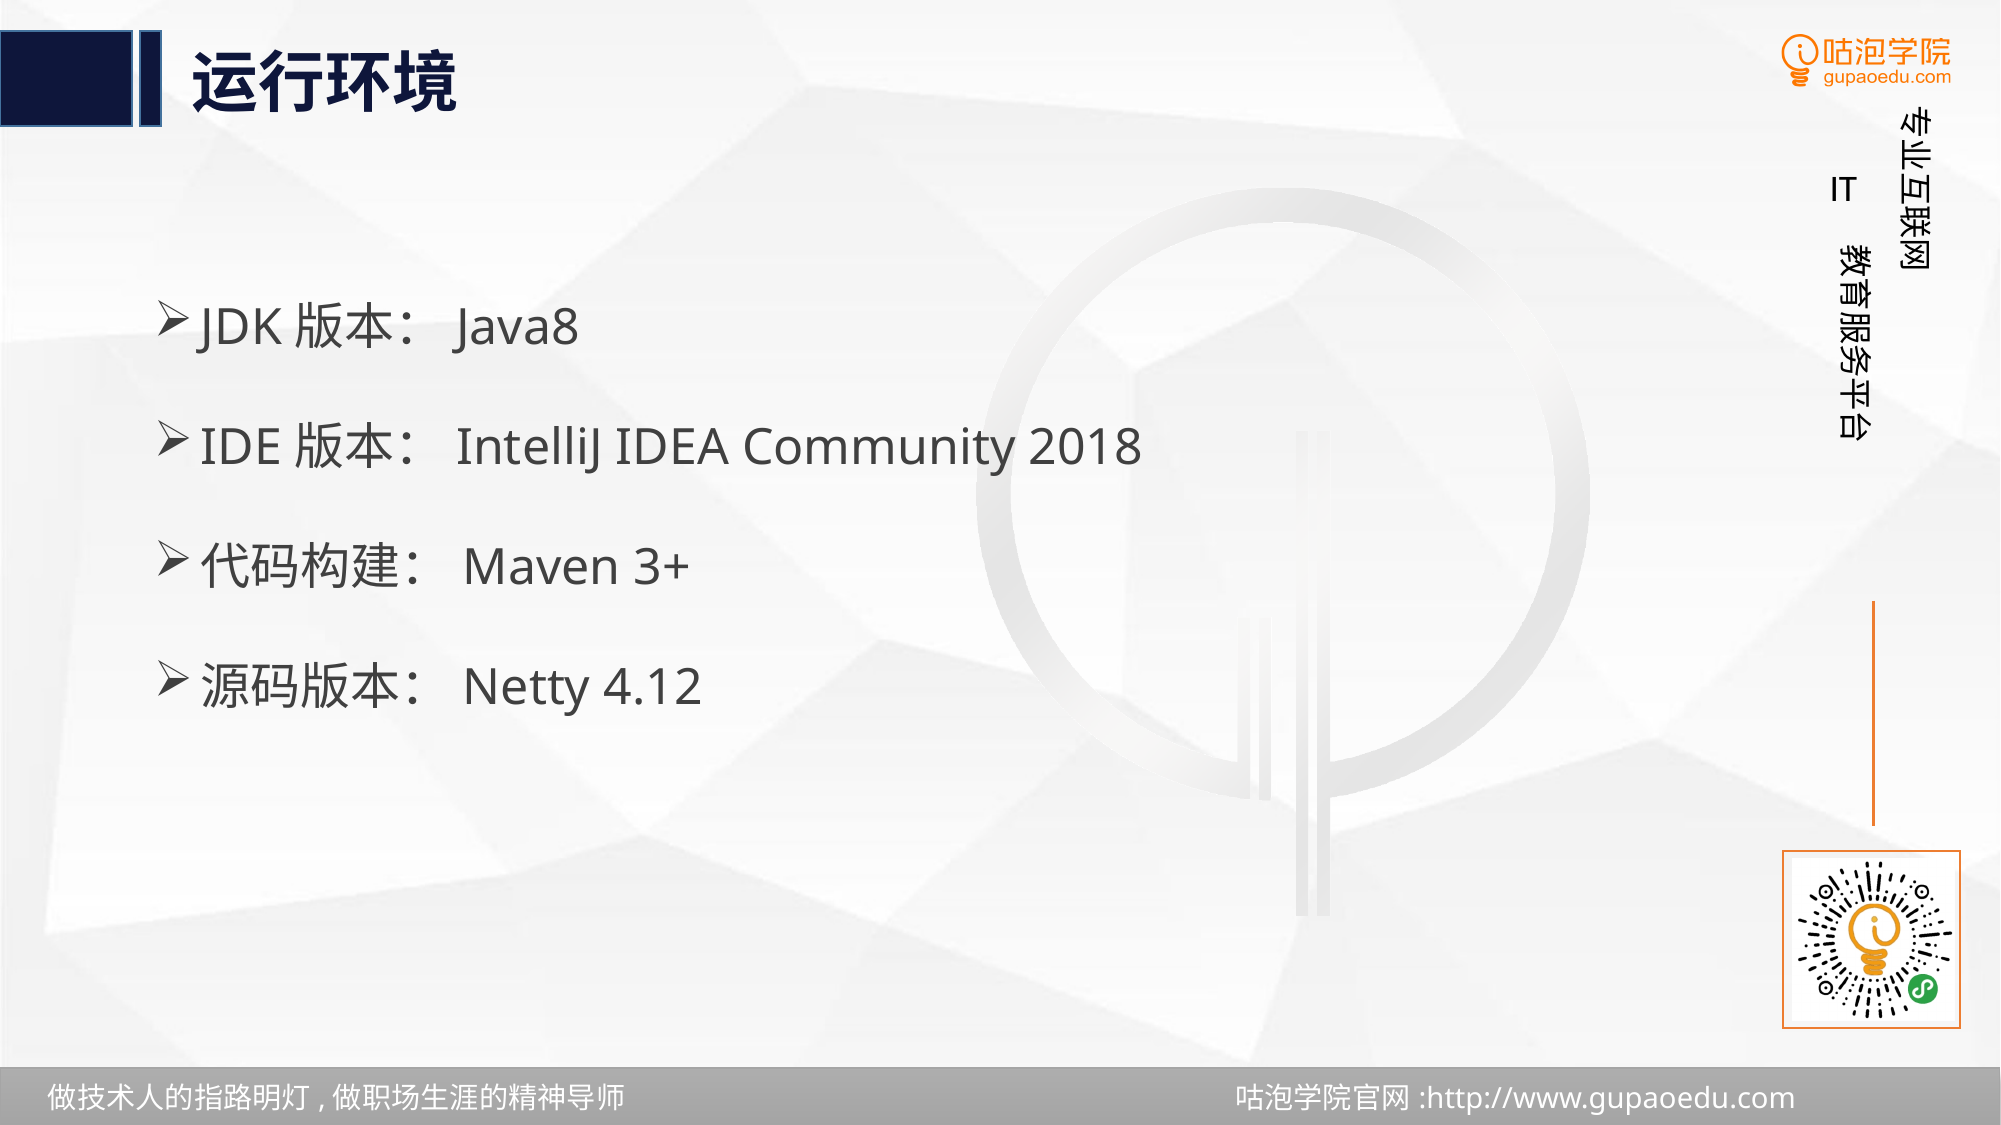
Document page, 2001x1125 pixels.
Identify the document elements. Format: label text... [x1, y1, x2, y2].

text_box JDK版本：Java8 IDE版本：IntelliJ IDEA Community 2018 代码构建：Maven 3+ 源码版本：Netty 4.12 [139, 226, 824, 722]
text_box [1782, 850, 1961, 1029]
text_box IT [1814, 156, 1873, 217]
text_box 教育服务平台 [1813, 229, 1885, 582]
text_box [139, 30, 162, 127]
text_box 运行环境 [177, 32, 697, 127]
picture [0, 0, 2001, 1125]
text_box 专业互联网 [1874, 91, 1945, 483]
text_box [0, 30, 133, 127]
